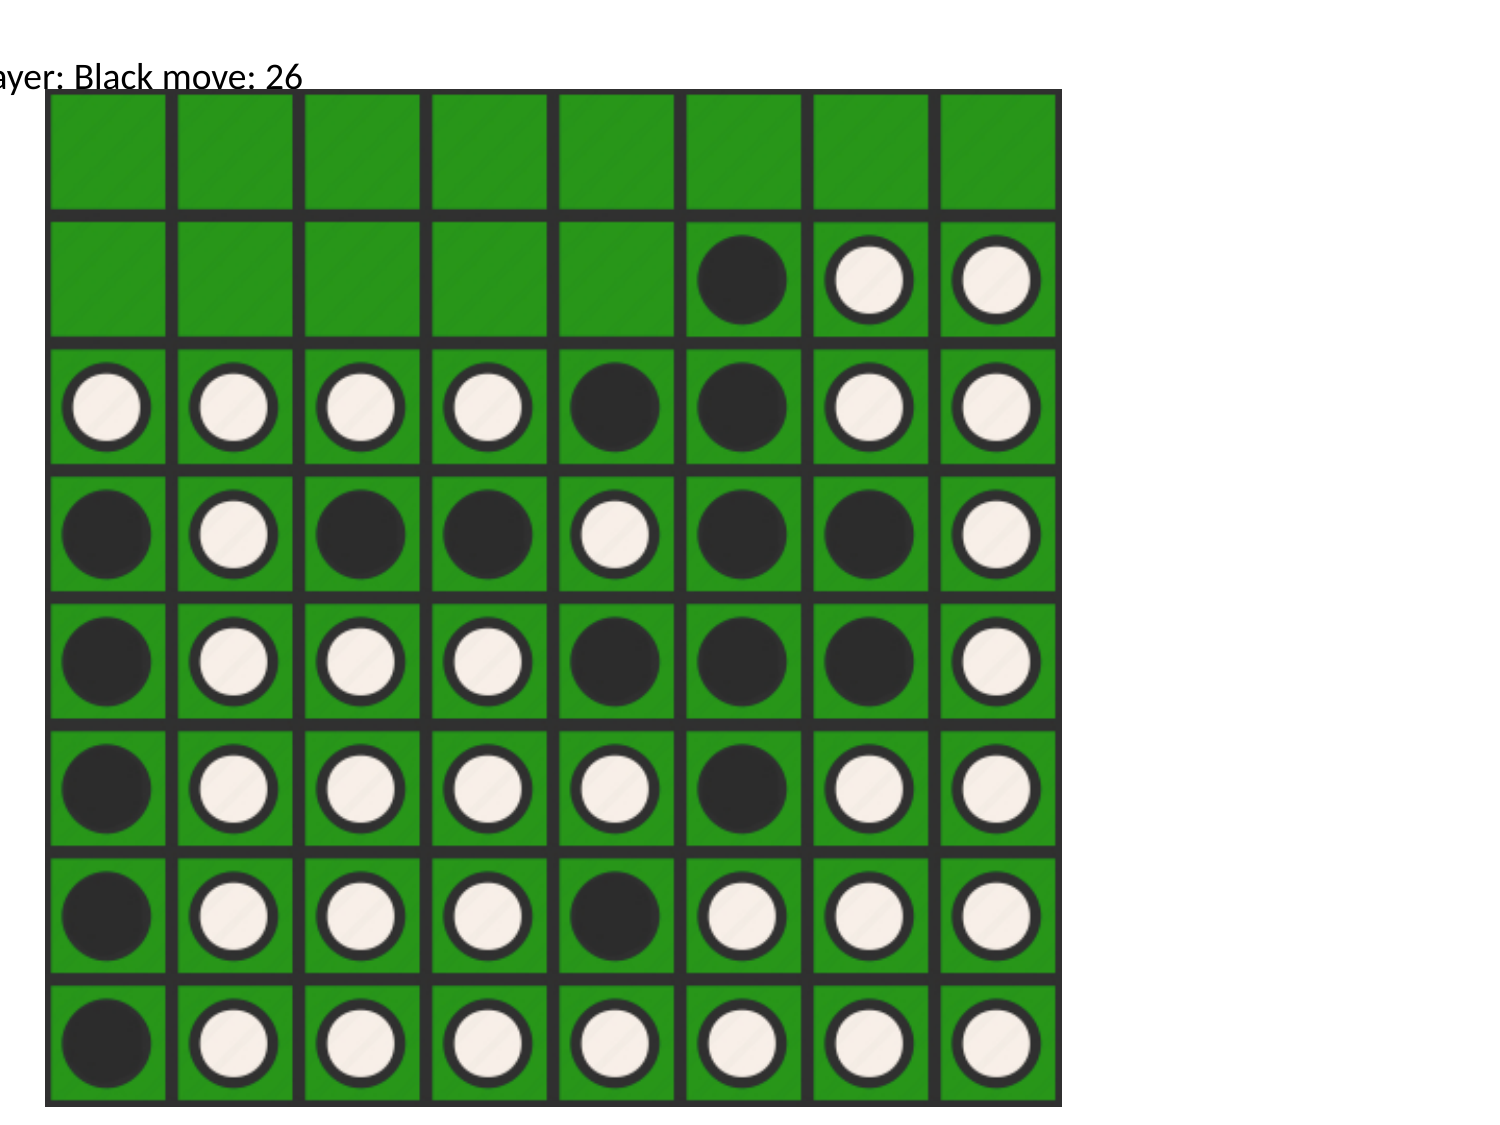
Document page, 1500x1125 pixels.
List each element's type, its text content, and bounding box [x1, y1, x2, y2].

picture [44, 89, 1062, 1107]
text_box turn: 47 player: Black move: 26 [0, 44, 319, 105]
